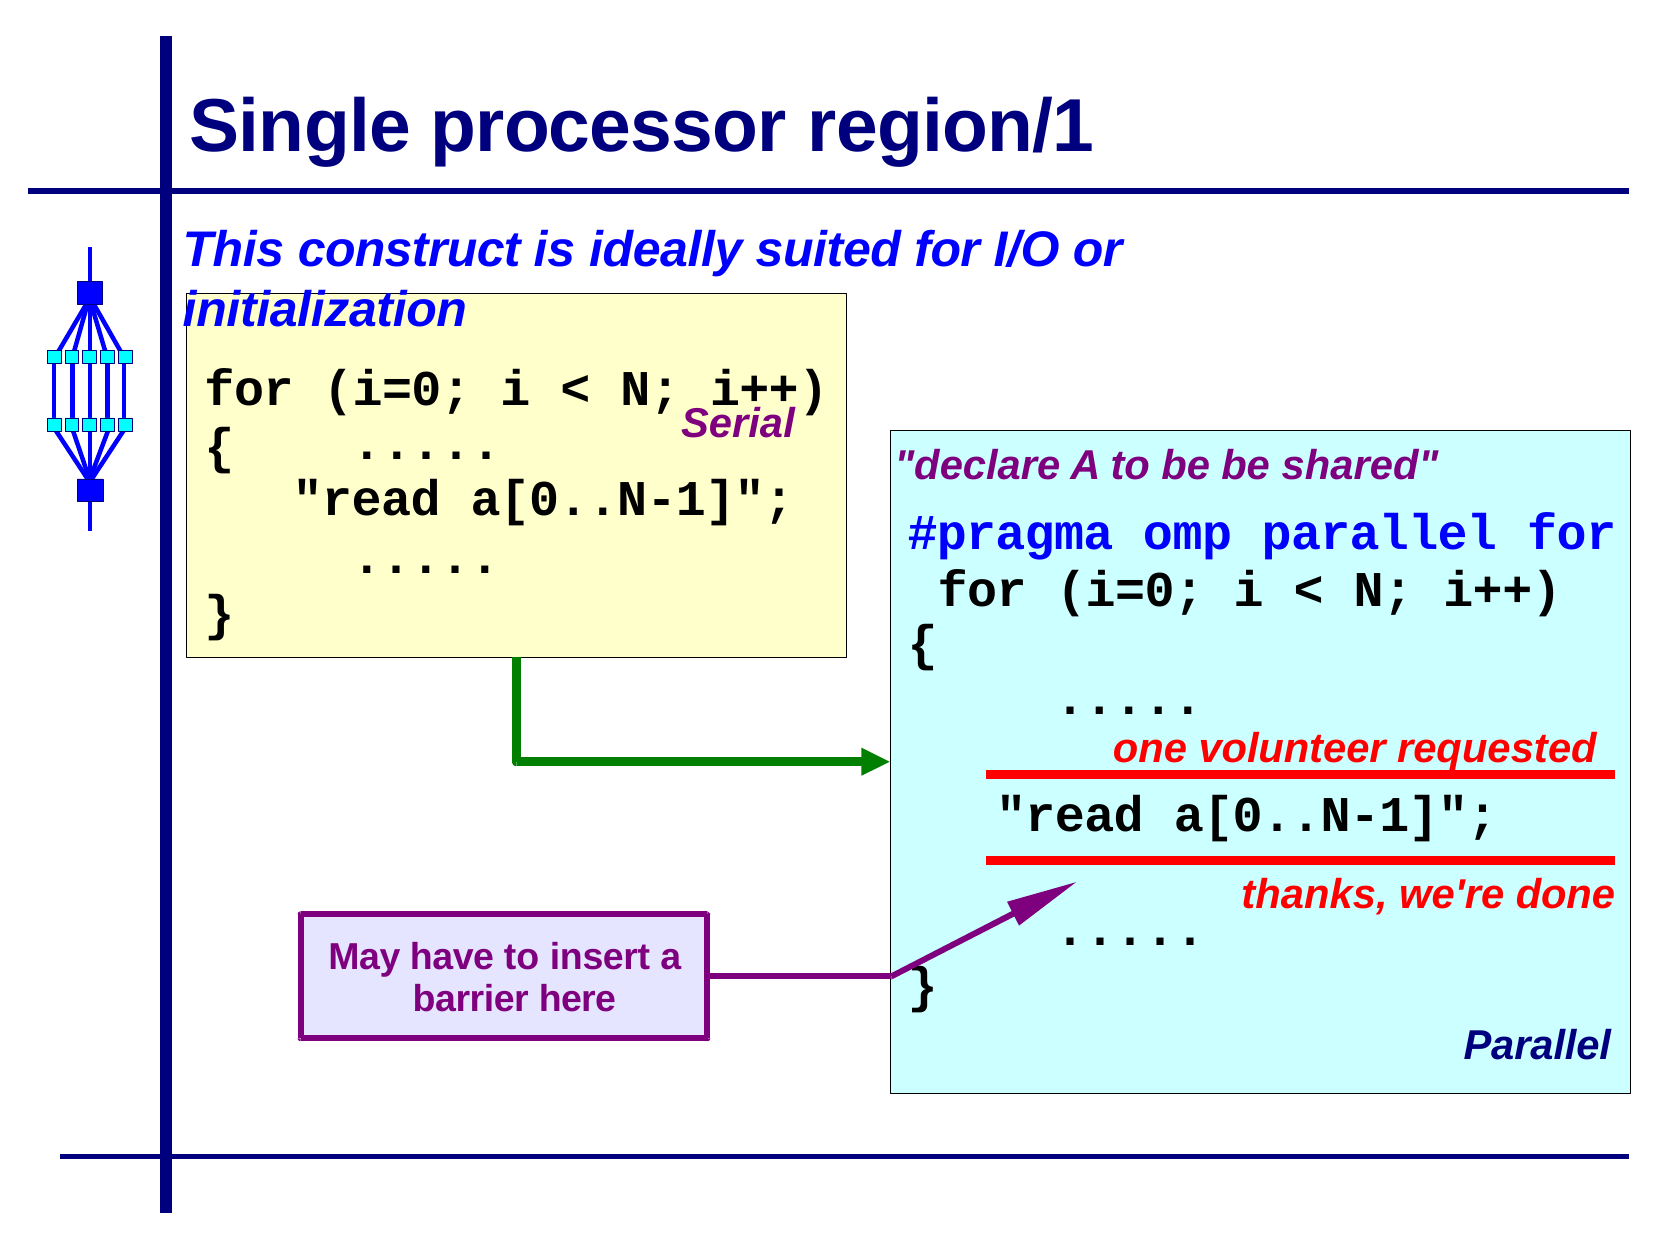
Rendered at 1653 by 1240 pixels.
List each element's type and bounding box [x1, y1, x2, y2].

text_box [47, 247, 132, 532]
text_box [180, 194, 1631, 1094]
title [187, 74, 1095, 194]
